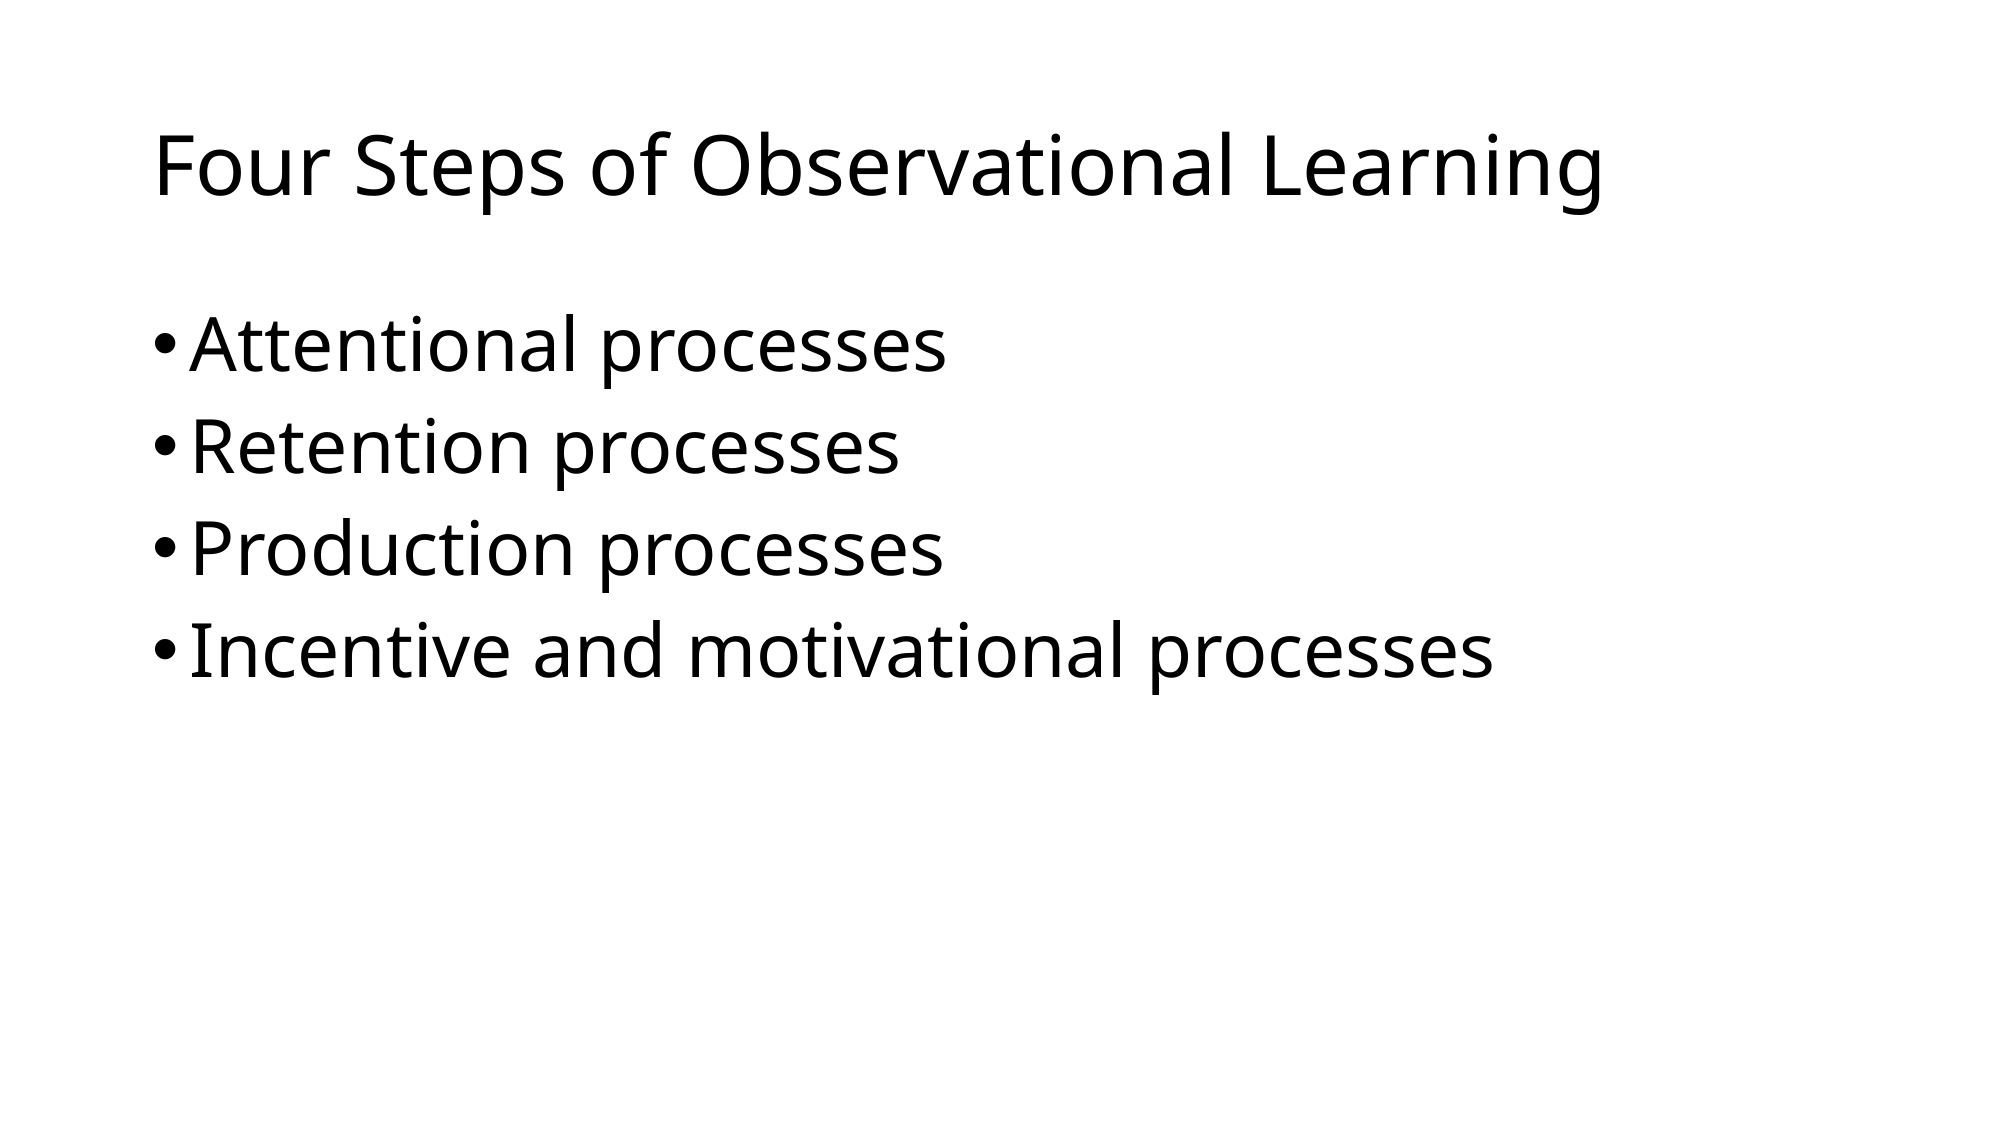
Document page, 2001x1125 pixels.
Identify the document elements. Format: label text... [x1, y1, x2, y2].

title Four Steps of Observational Learning [137, 59, 1863, 278]
list Attentional processes Retention processes Production processes Incentive and motivational processes [137, 299, 1863, 1014]
